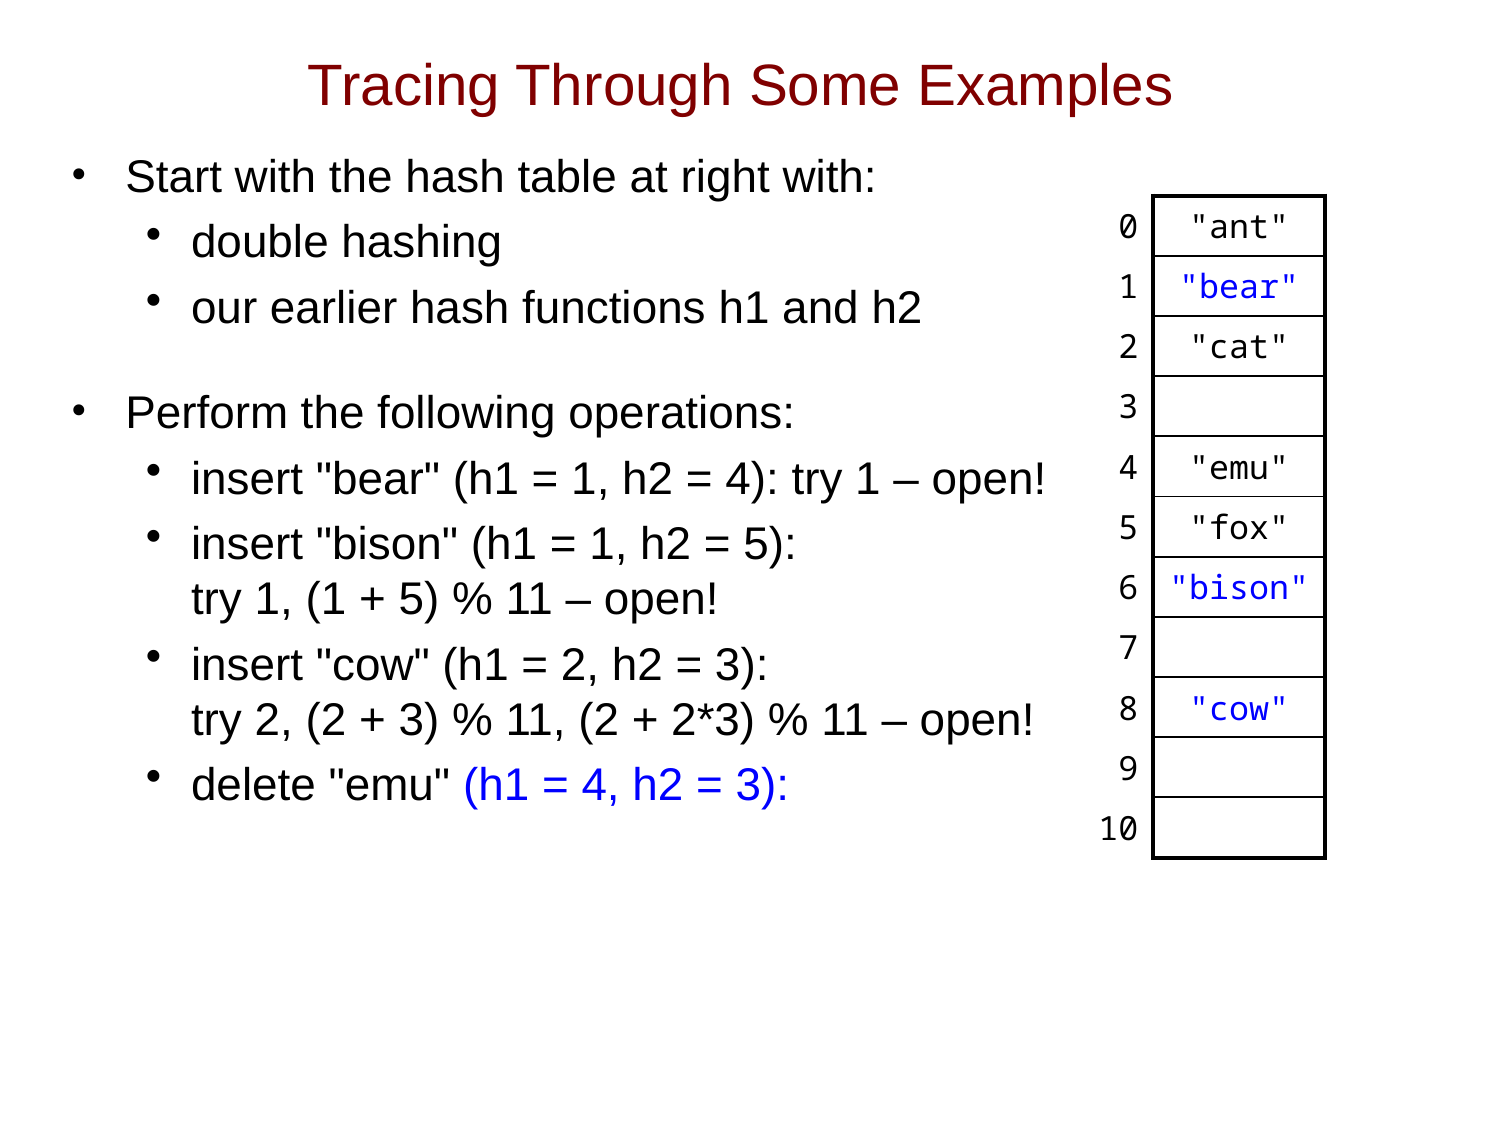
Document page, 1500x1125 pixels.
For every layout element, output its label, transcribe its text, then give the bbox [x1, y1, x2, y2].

table_cell 7 [981, 617, 1151, 677]
table_cell 5 [981, 496, 1151, 557]
table_cell [1155, 377, 1323, 435]
table_cell 9 [981, 737, 1151, 797]
table_cell 4 [981, 436, 1151, 496]
table_cell "bison" [1155, 558, 1323, 616]
table_cell 3 [981, 376, 1151, 436]
table_cell "cat" [1155, 317, 1323, 375]
table_cell [1155, 738, 1323, 796]
table_cell 8 [981, 677, 1151, 737]
table_cell [1155, 798, 1323, 856]
table_cell 2 [981, 316, 1151, 376]
table_cell [1155, 618, 1323, 676]
title Tracing Through Some Examples [96, 12, 1386, 138]
table_cell 1 [981, 256, 1151, 316]
table_header "ant" [1155, 198, 1323, 255]
table_cell 6 [981, 557, 1151, 617]
table_cell 10 [981, 797, 1151, 858]
list Start with the hash table at right with: double hashing our earlier hash functions h1 and h2 Perform the following operations: insert "bear" (h1 = 1, h2 = 4): try 1 – open! insert "bison" (h1 = 1, h2 = 5): try 1, (1 + 5) % 11 – open! insert "cow" (h1 = 2, h2 = 3): try 2, (2 + 3) % 11, (2 + 2*3) % 11 – open! delete "emu" (h1 = 4, h2 = 3): [55, 138, 1500, 1060]
table_cell "bear" [1155, 257, 1323, 315]
table_cell "emu" [1155, 437, 1323, 496]
table_cell "fox" [1155, 497, 1323, 556]
table_header 0 [981, 196, 1151, 256]
table_cell "cow" [1155, 678, 1323, 736]
